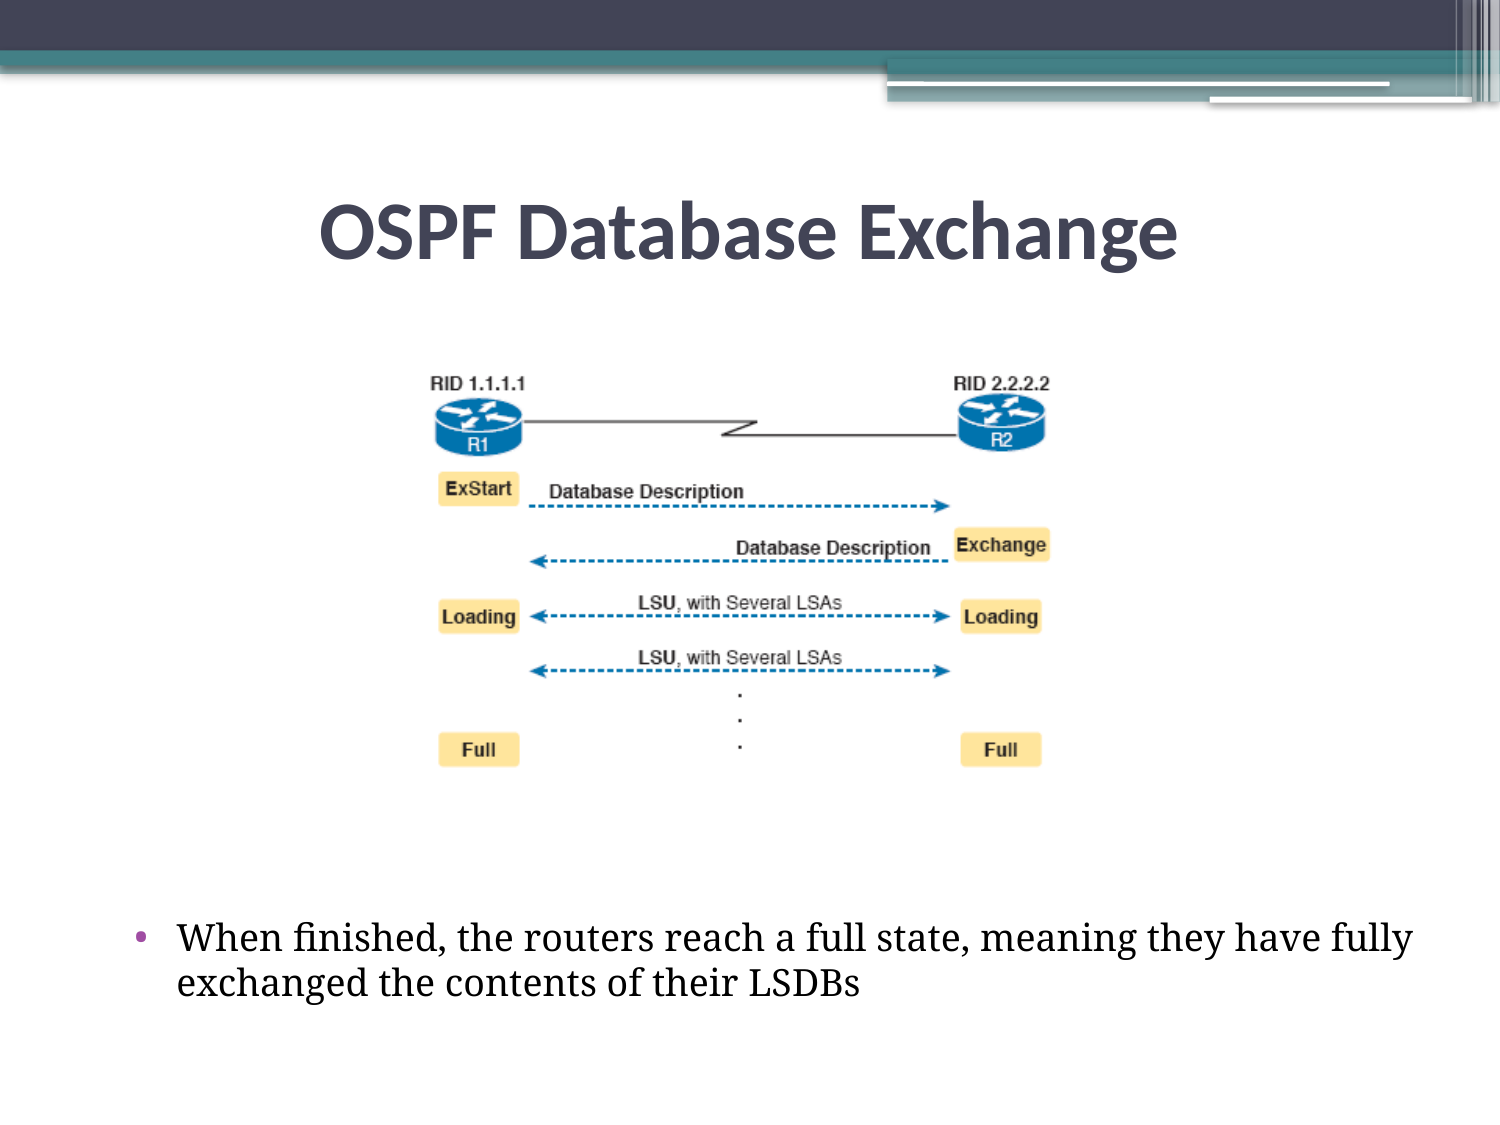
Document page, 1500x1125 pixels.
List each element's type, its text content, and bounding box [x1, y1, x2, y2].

text_box OSPF Database Exchange [74, 168, 1425, 287]
picture [412, 353, 1062, 772]
list When finished, the routers reach a full state, meaning they have fully exchanged the contents of their LSDBs [101, 906, 1452, 1074]
